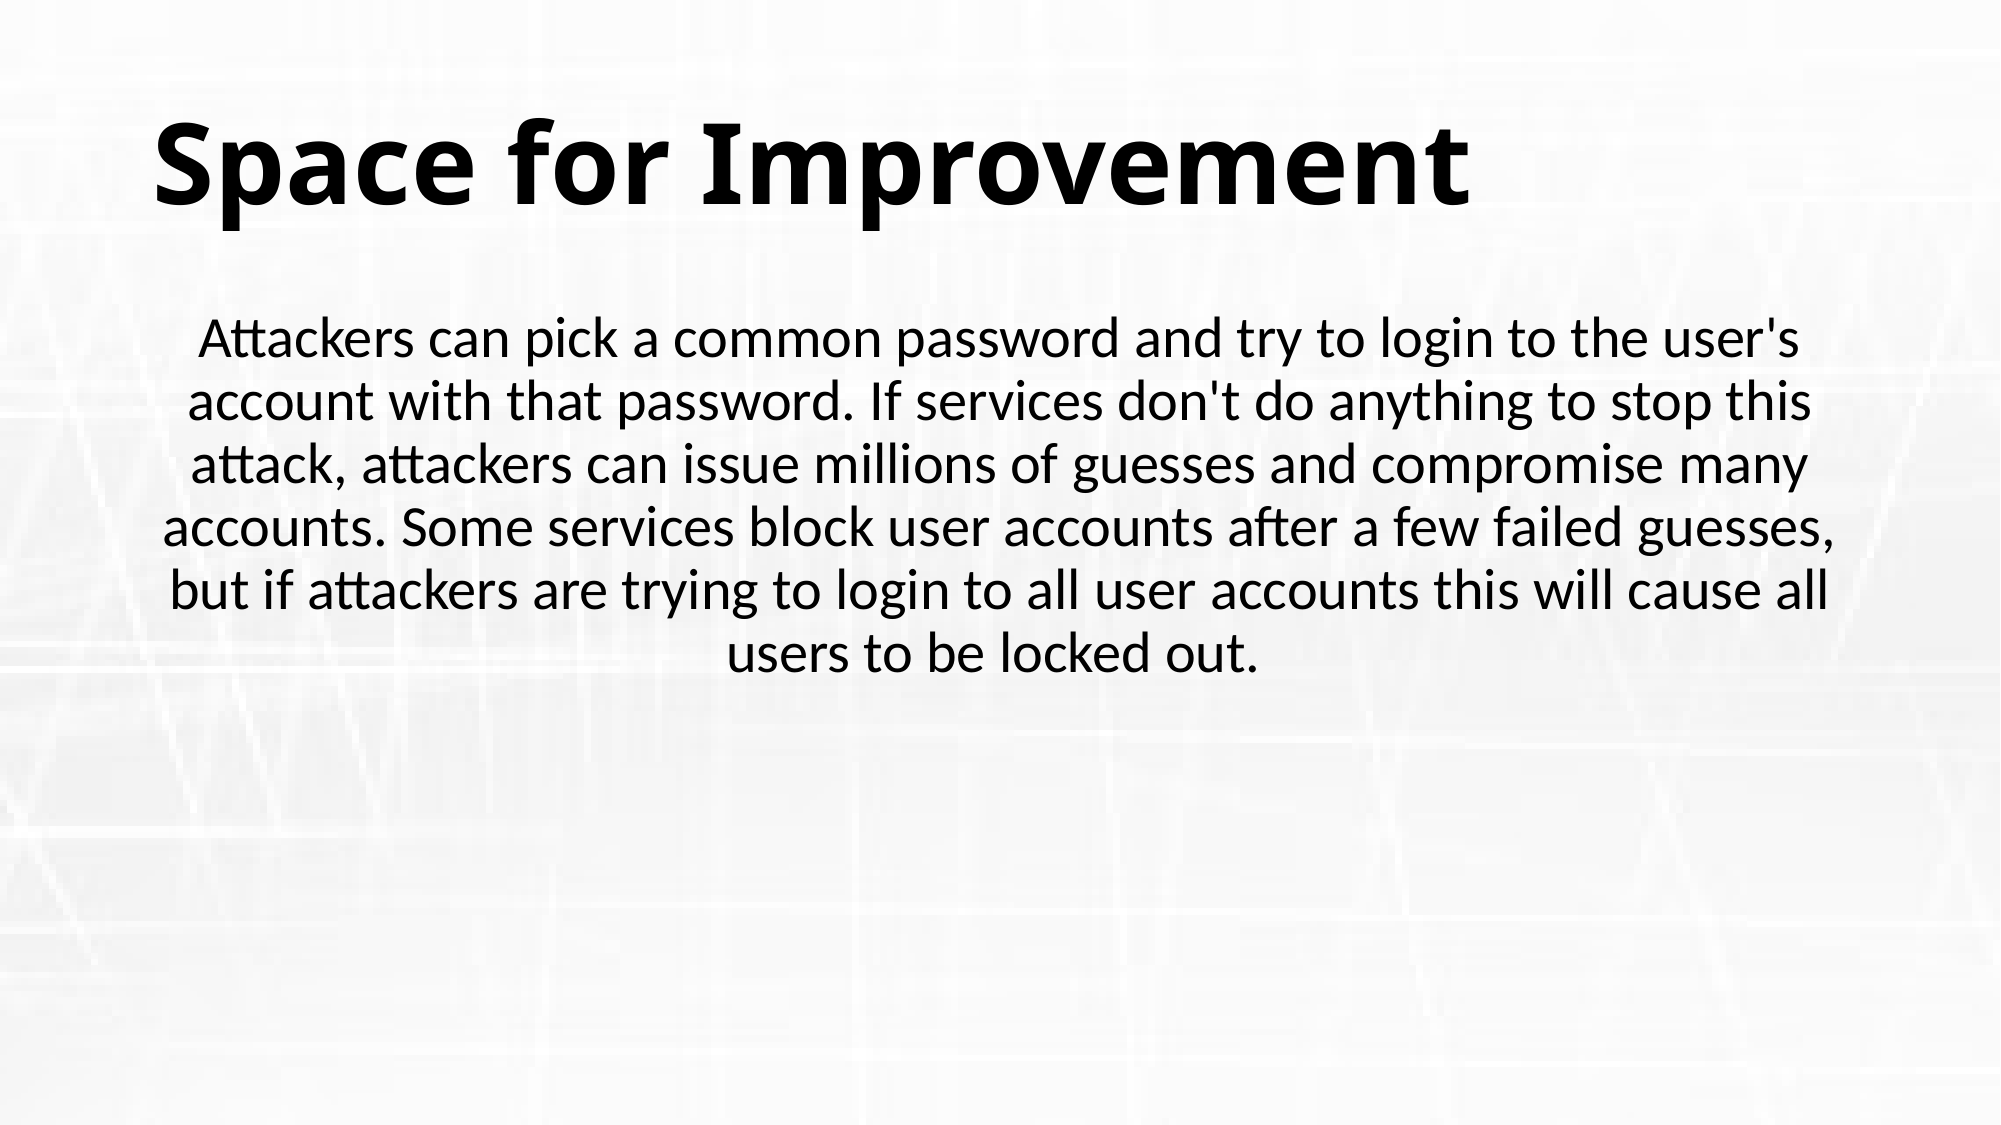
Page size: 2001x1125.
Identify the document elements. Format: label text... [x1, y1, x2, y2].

title Space for Improvement [137, 59, 1863, 278]
list Attackers can pick a common password and try to login to the user's account with that password. If services don't do anything to stop this attack, attackers can issue millions of guesses and compromise many accounts. Some services block user accounts after a few failed guesses, but if attackers are trying to login to all user accounts this will cause all users to be locked out. [137, 299, 1863, 1014]
